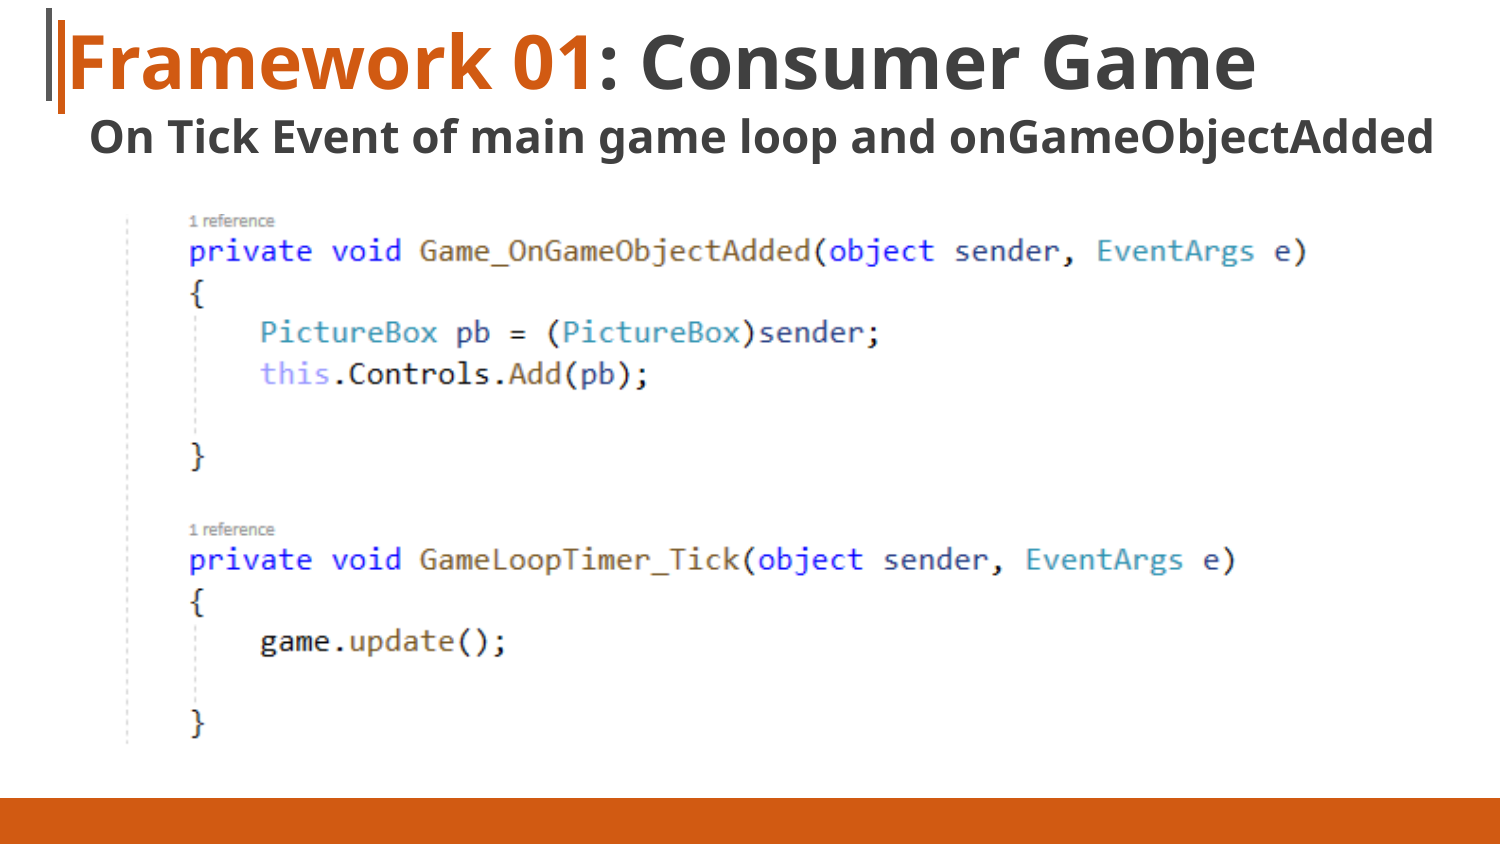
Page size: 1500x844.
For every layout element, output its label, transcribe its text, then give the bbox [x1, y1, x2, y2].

title Framework 01: Consumer Game [12, 0, 1500, 120]
subtitle On Tick Event of main game loop and onGameObjectAdded [61, 92, 1485, 164]
text_box [0, 798, 1500, 844]
picture [101, 213, 1398, 748]
